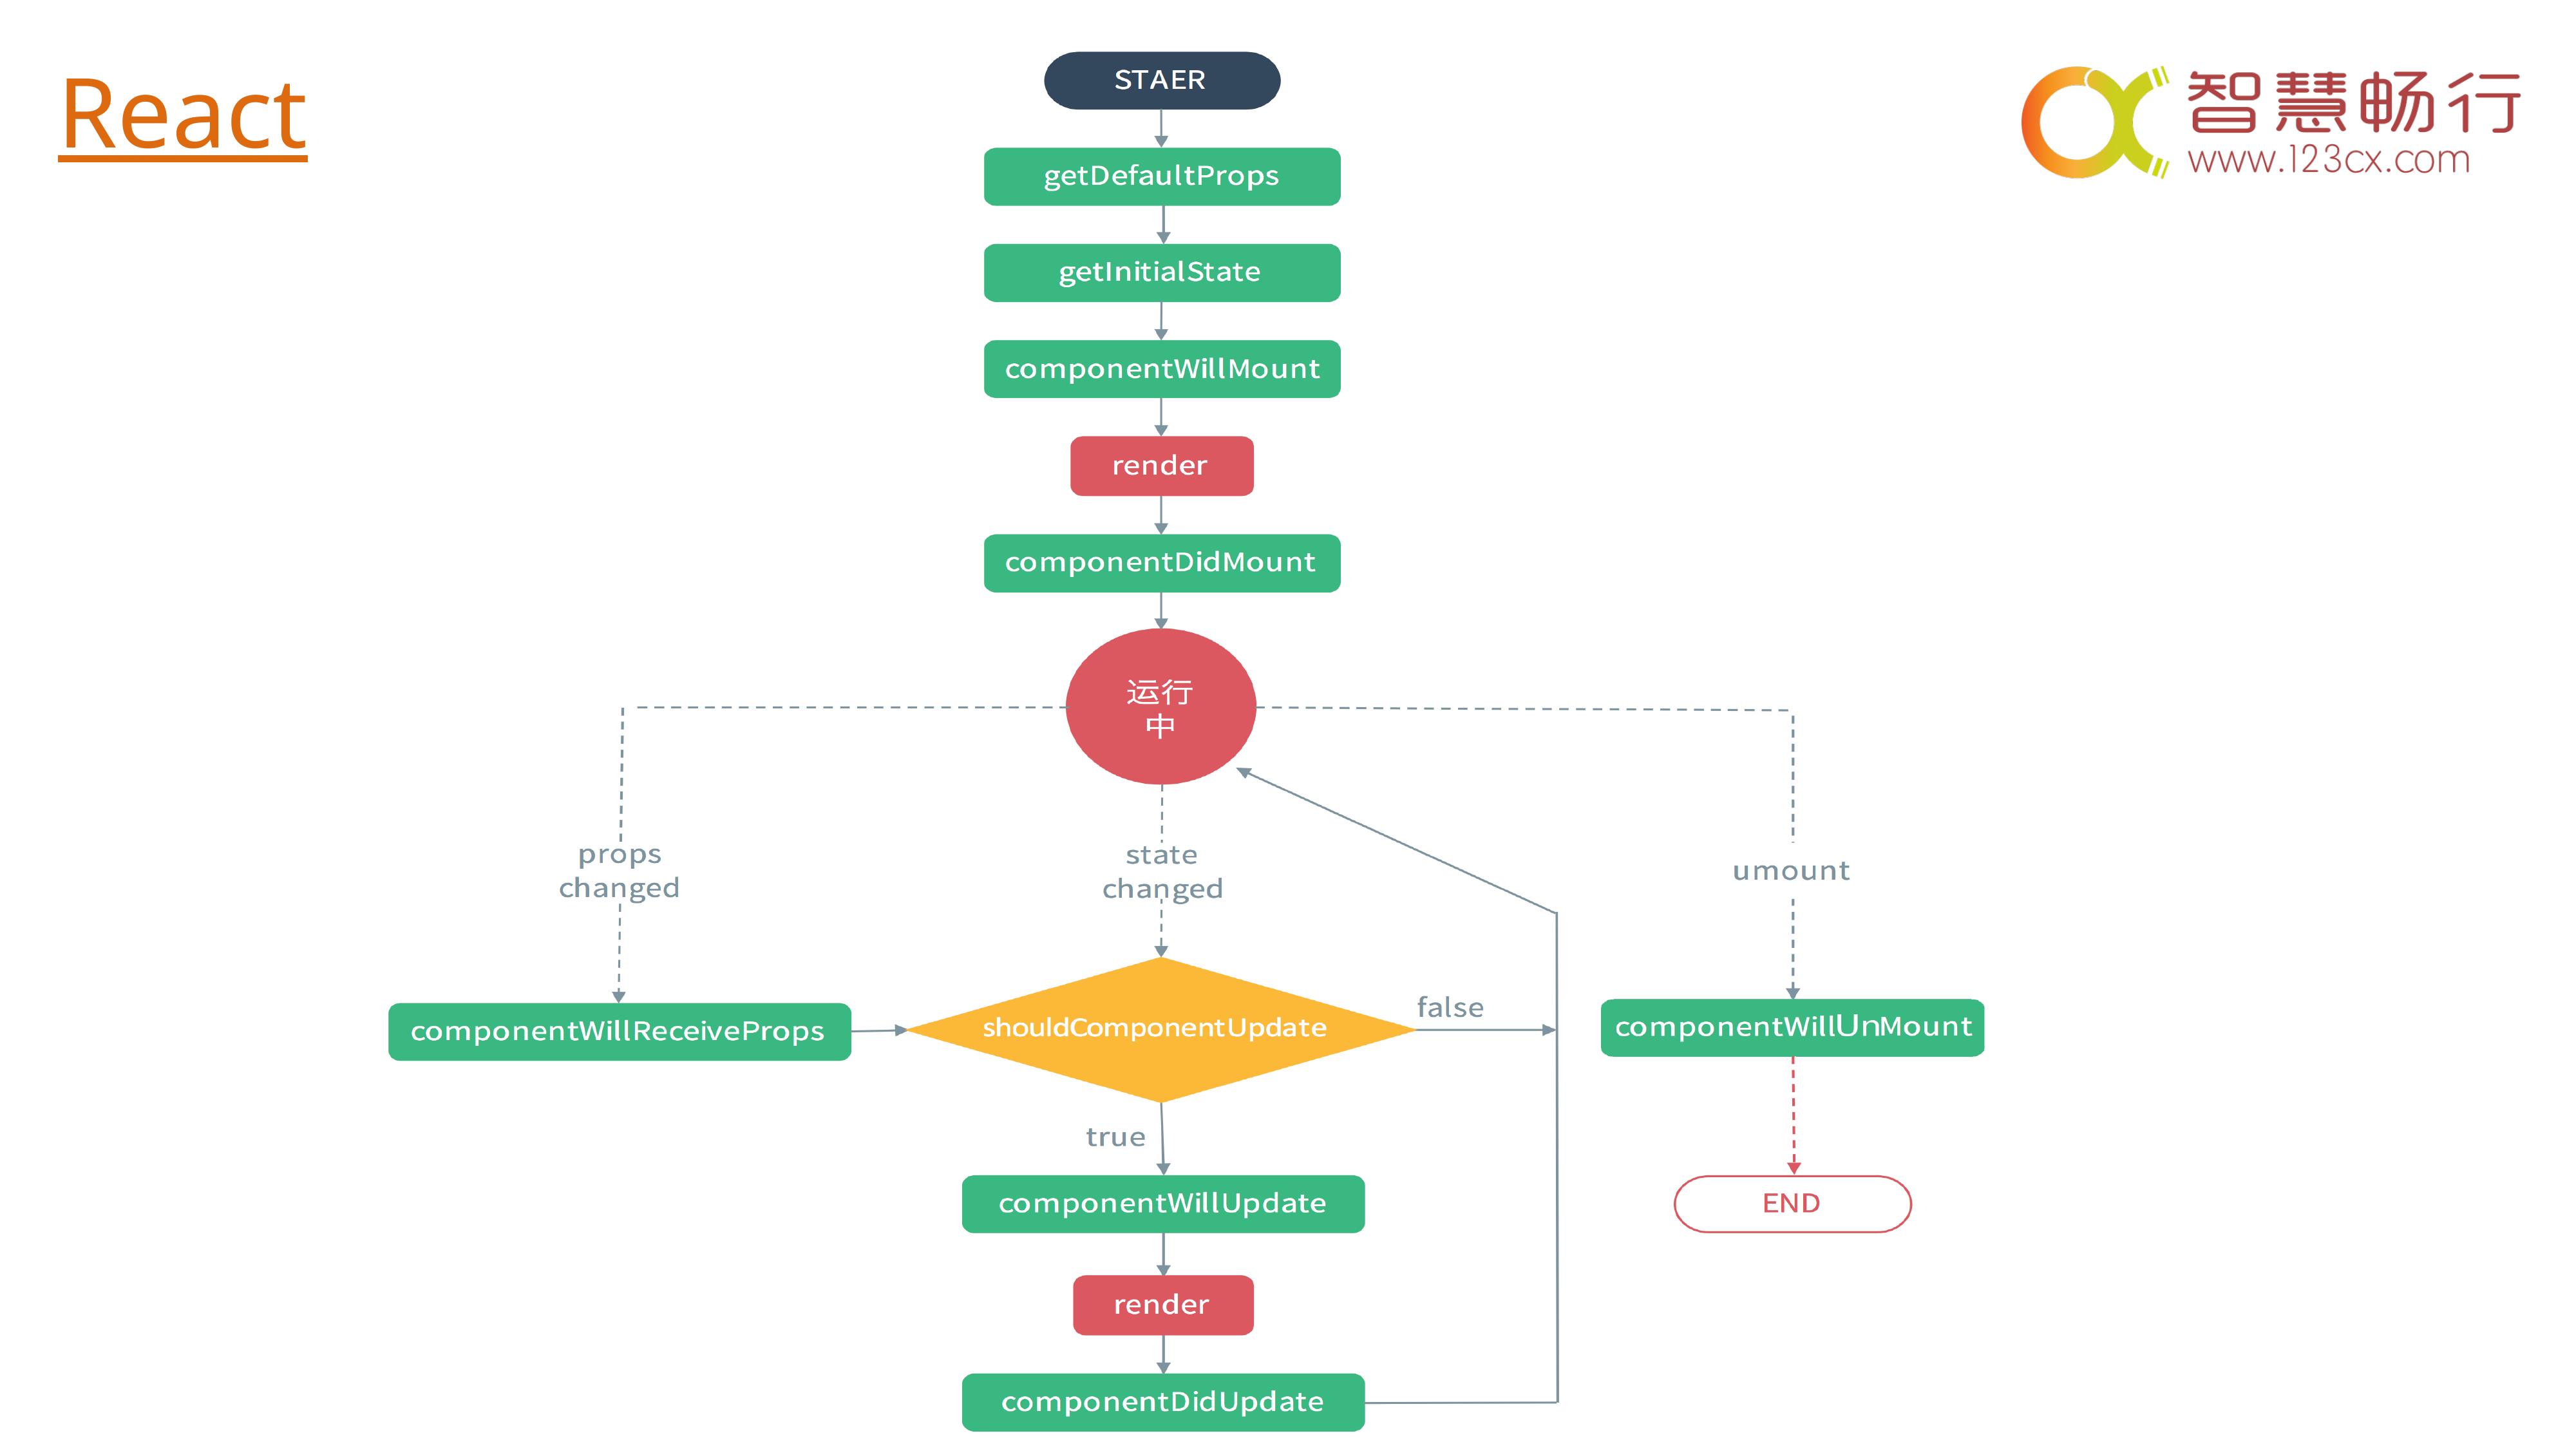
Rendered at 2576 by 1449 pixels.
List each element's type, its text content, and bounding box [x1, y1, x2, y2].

picture [368, 33, 1990, 1449]
picture [2022, 66, 2521, 184]
text_box React [57, 38, 364, 157]
